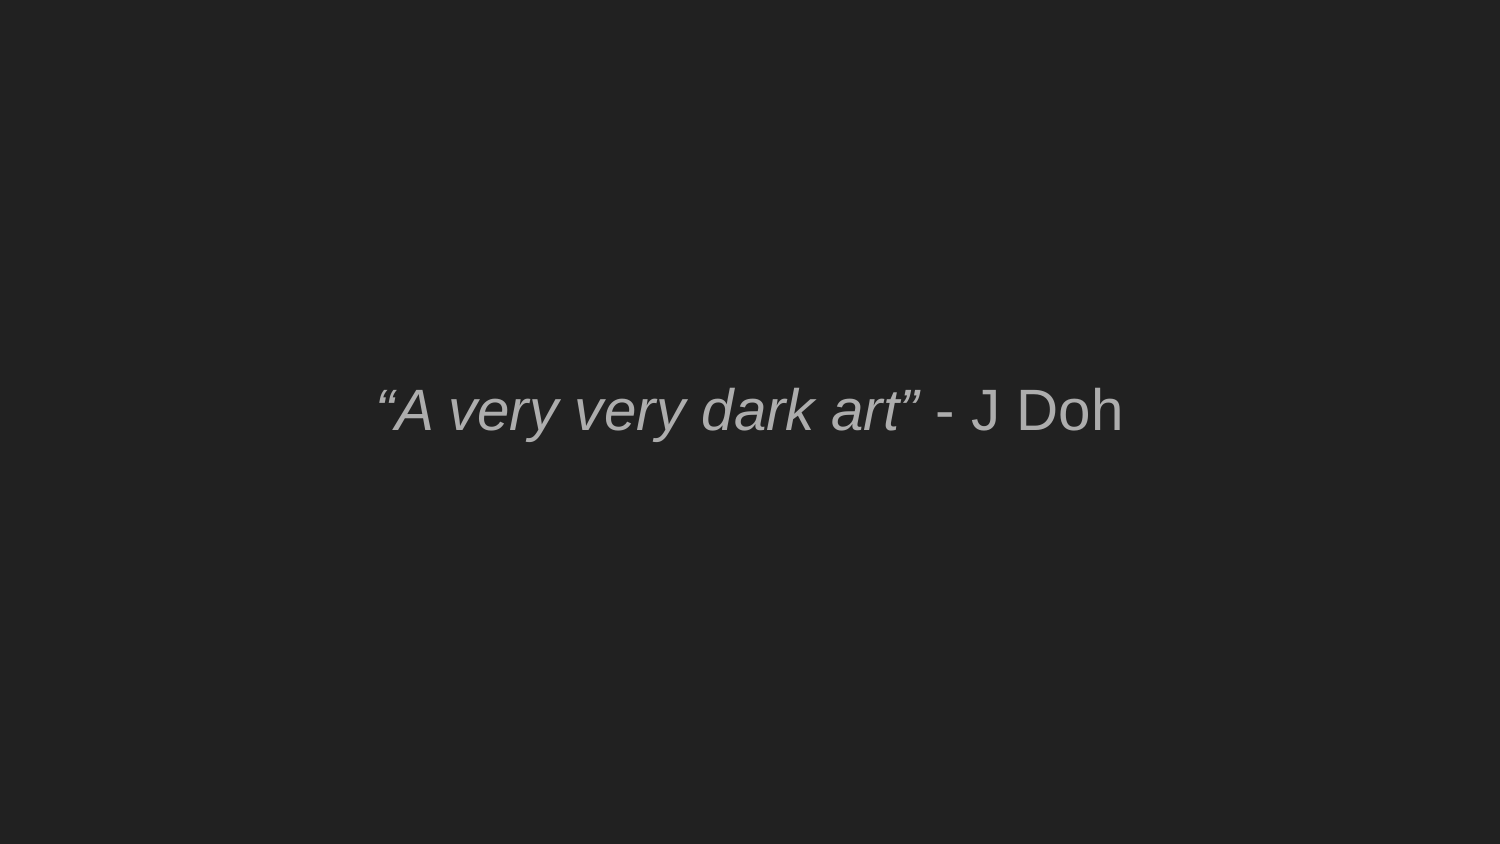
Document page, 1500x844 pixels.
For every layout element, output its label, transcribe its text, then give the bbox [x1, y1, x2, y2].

subtitle “A very very dark art” - J Doh [51, 356, 1449, 487]
